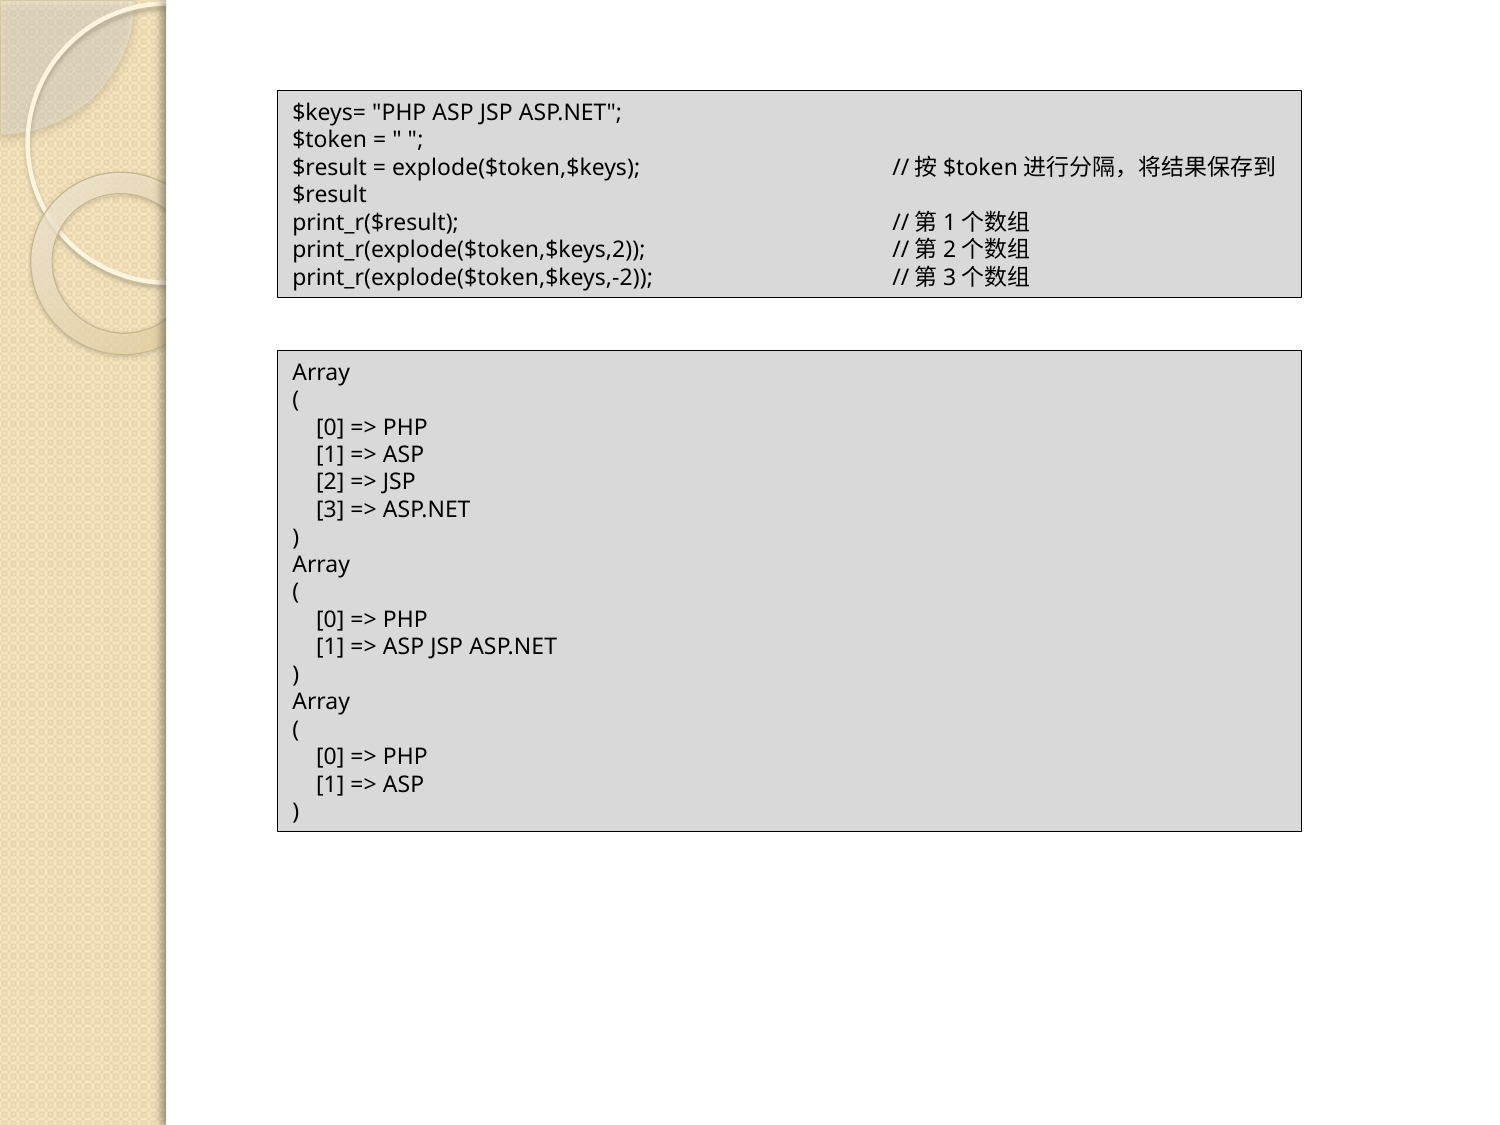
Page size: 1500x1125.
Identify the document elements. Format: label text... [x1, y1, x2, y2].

text_box $keys= "PHP ASP JSP ASP.NET"; $token = " "; $result = explode($token,$keys); //按$token进行分隔，将结果保存到$result print_r($result); //第1个数组 print_r(explode($token,$keys,2)); //第2个数组 print_r(explode($token,$keys,-2)); //第3个数组 [277, 90, 1302, 297]
text_box Array ( [0] => PHP [1] => ASP [2] => JSP [3] => ASP.NET ) Array ( [0] => PHP [1] => ASP JSP ASP.NET ) Array ( [0] => PHP [1] => ASP ) [277, 349, 1302, 832]
